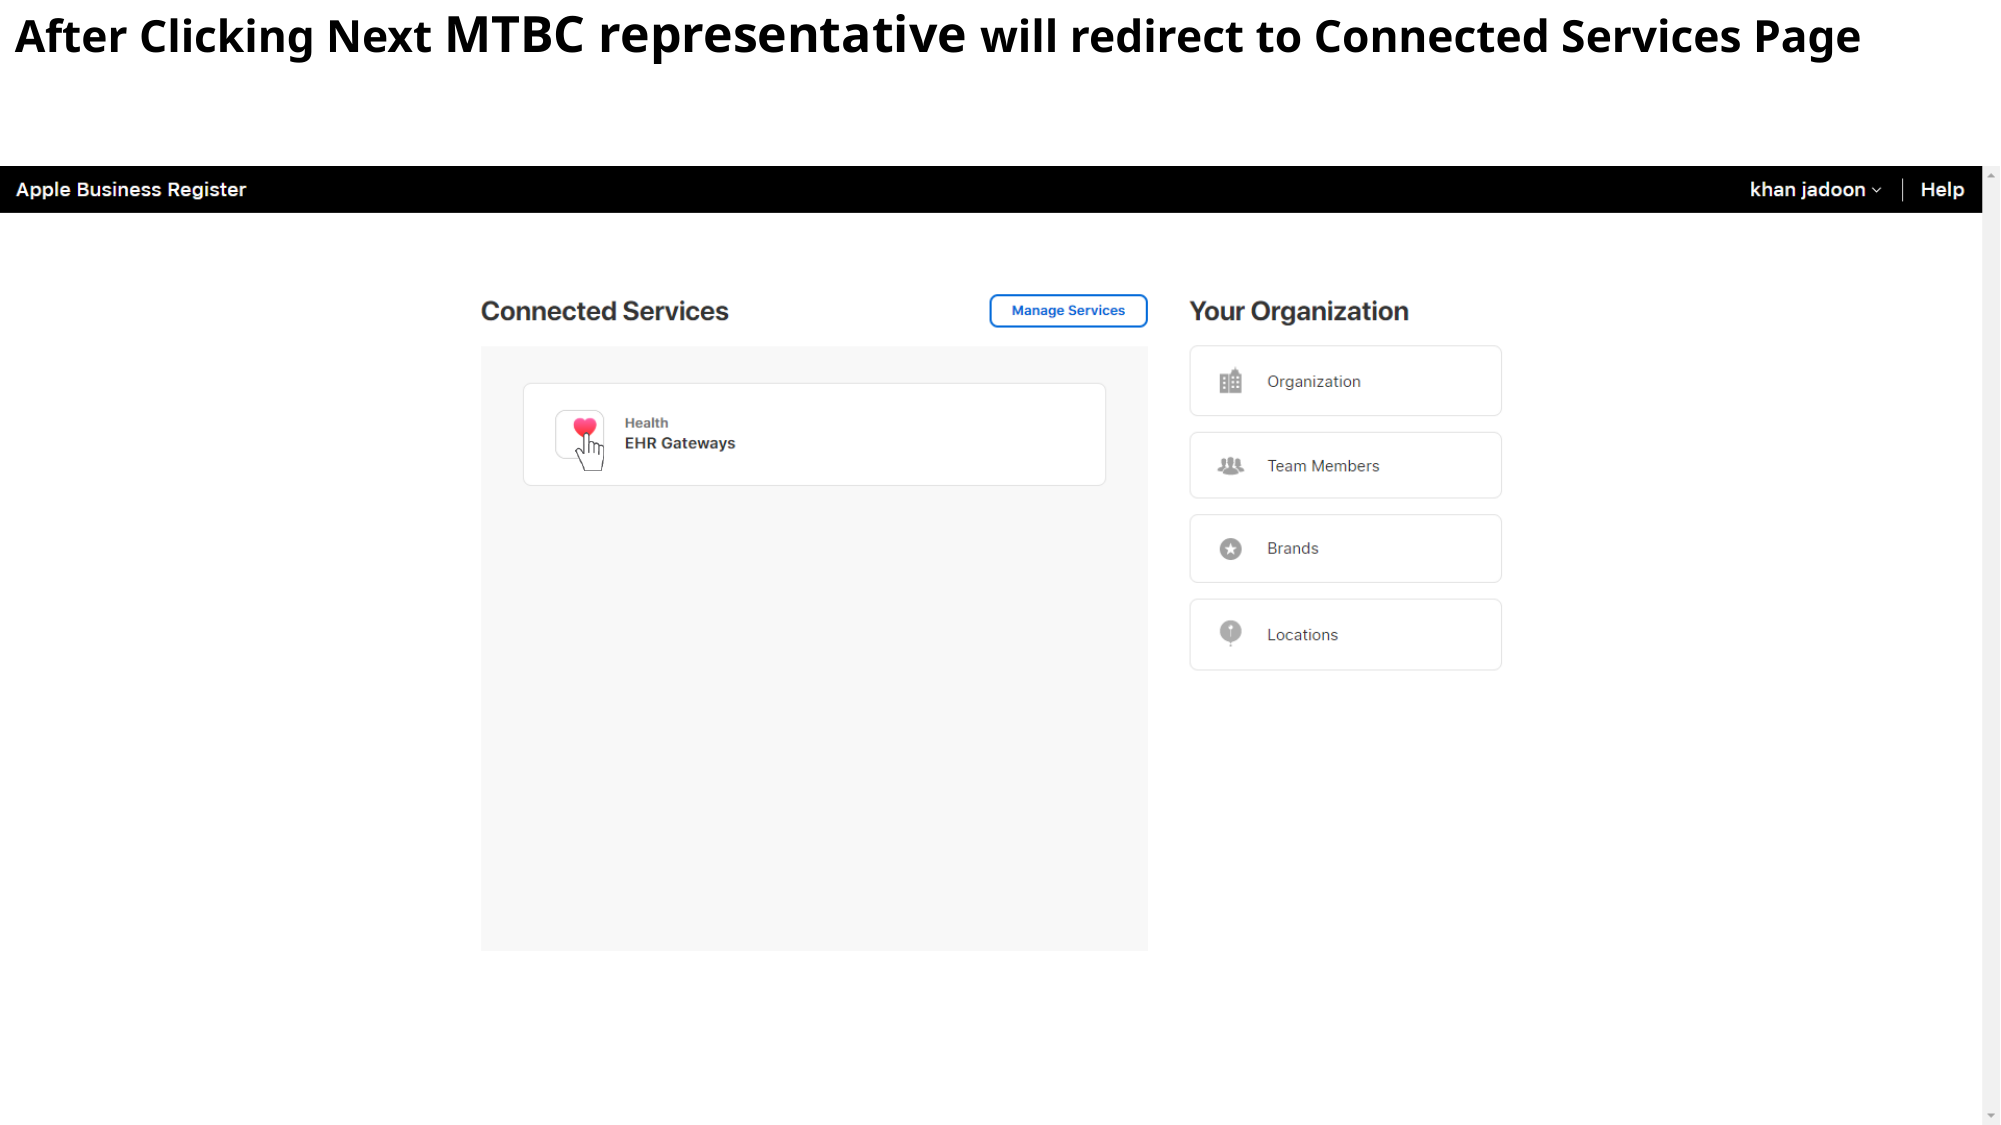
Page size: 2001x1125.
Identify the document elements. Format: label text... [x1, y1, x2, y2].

picture [0, 166, 2000, 1125]
text_box After Clicking Next MTBC representative will redirect to Connected Services Page [0, 2, 2000, 80]
